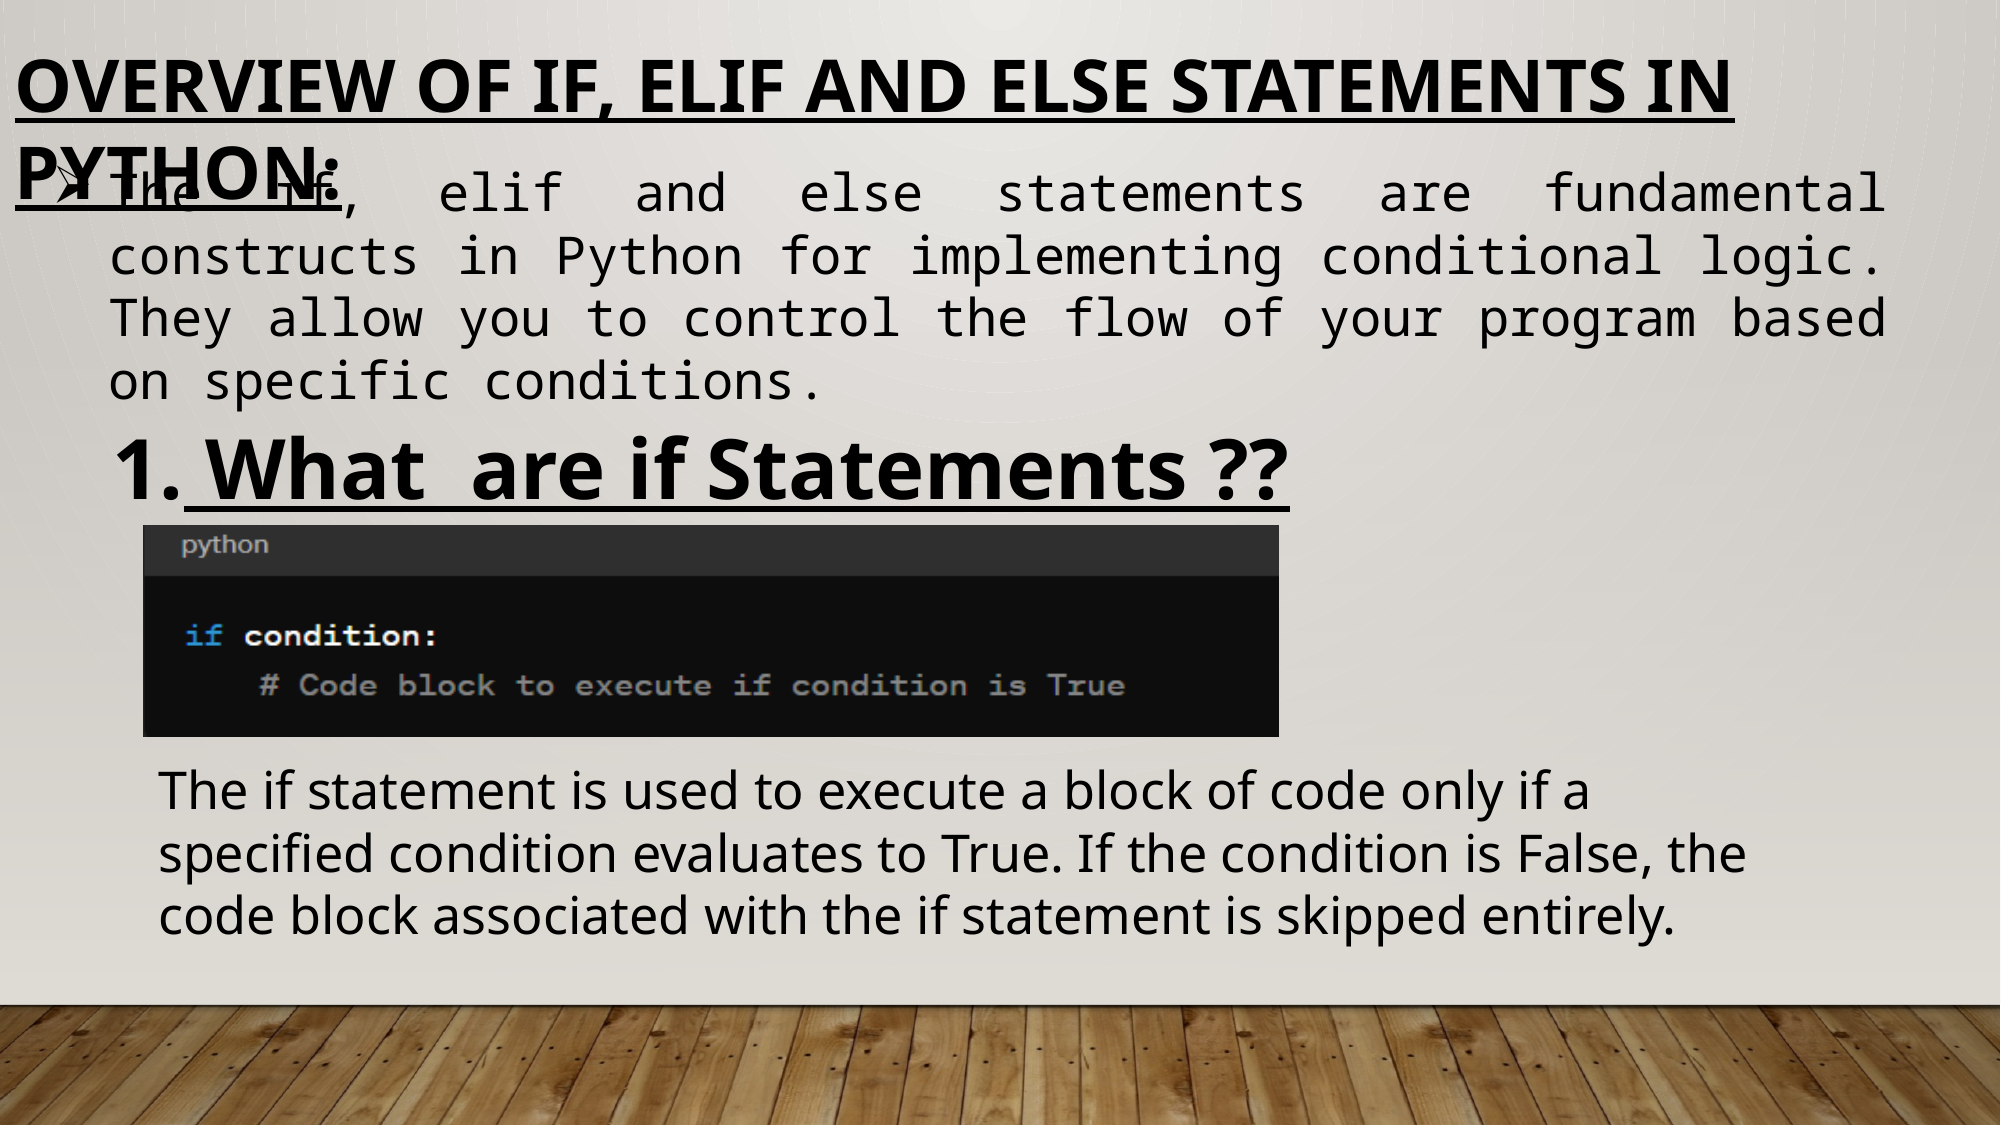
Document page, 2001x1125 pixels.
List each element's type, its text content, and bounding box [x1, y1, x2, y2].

text_box The if statement is used to execute a block of code only if a specified condition evaluates to True. If the condition is False, the code block associated with the if statement is skipped entirely. [143, 750, 1776, 953]
picture [0, 1005, 2000, 1125]
text_box The if, elif and else statements are fundamental constructs in Python for implementing conditional logic. They allow you to control the flow of your program based on specific conditions. [37, 152, 1903, 480]
text_box OVERVIEW OF IF, ELIF AND ELSE STATEMENTS IN PYTHON: [0, 32, 2000, 397]
text_box What are if Statements ?? [97, 408, 1581, 524]
picture [143, 524, 1279, 737]
